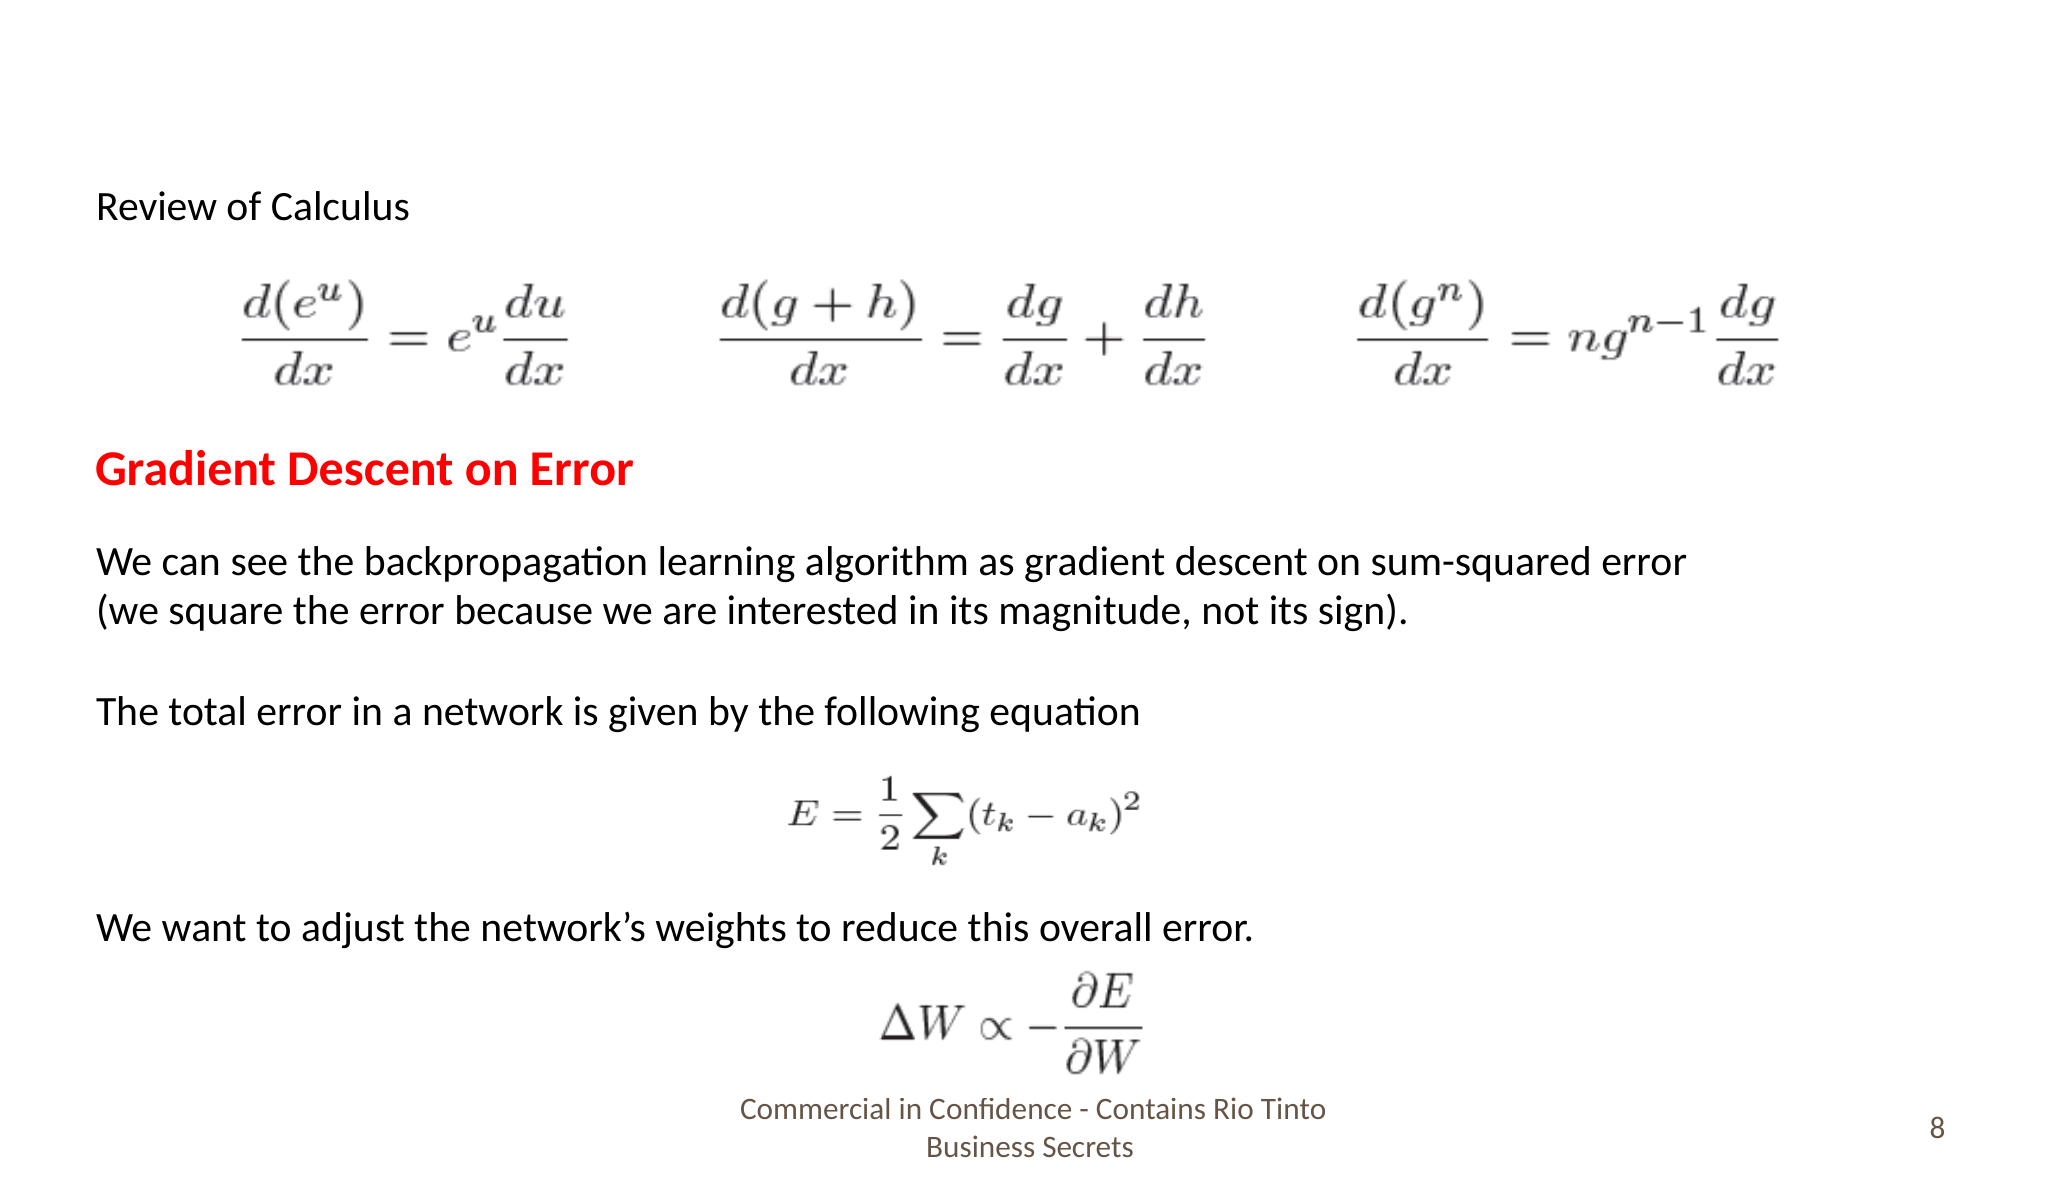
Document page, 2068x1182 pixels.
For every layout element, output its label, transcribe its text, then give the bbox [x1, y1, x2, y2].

text_box Review of Calculus [81, 171, 490, 237]
picture [845, 961, 1175, 1099]
text_box We can see the backpropagation learning algorithm as gradient descent on sum-squared error (we square the error because we are interested in its magnitude, not its sign). The total error in a network is given by the following equation [81, 526, 1940, 741]
text_box We want to adjust the network’s weights to reduce this overall error. [81, 892, 1469, 958]
footer Commercial in Confidence - Contains Rio Tinto Business Secrets [706, 1094, 1361, 1158]
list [164, 236, 1857, 437]
slide_number 8 [1481, 1094, 1964, 1158]
picture [762, 760, 1176, 878]
text_box Gradient Descent on Error [80, 427, 899, 503]
